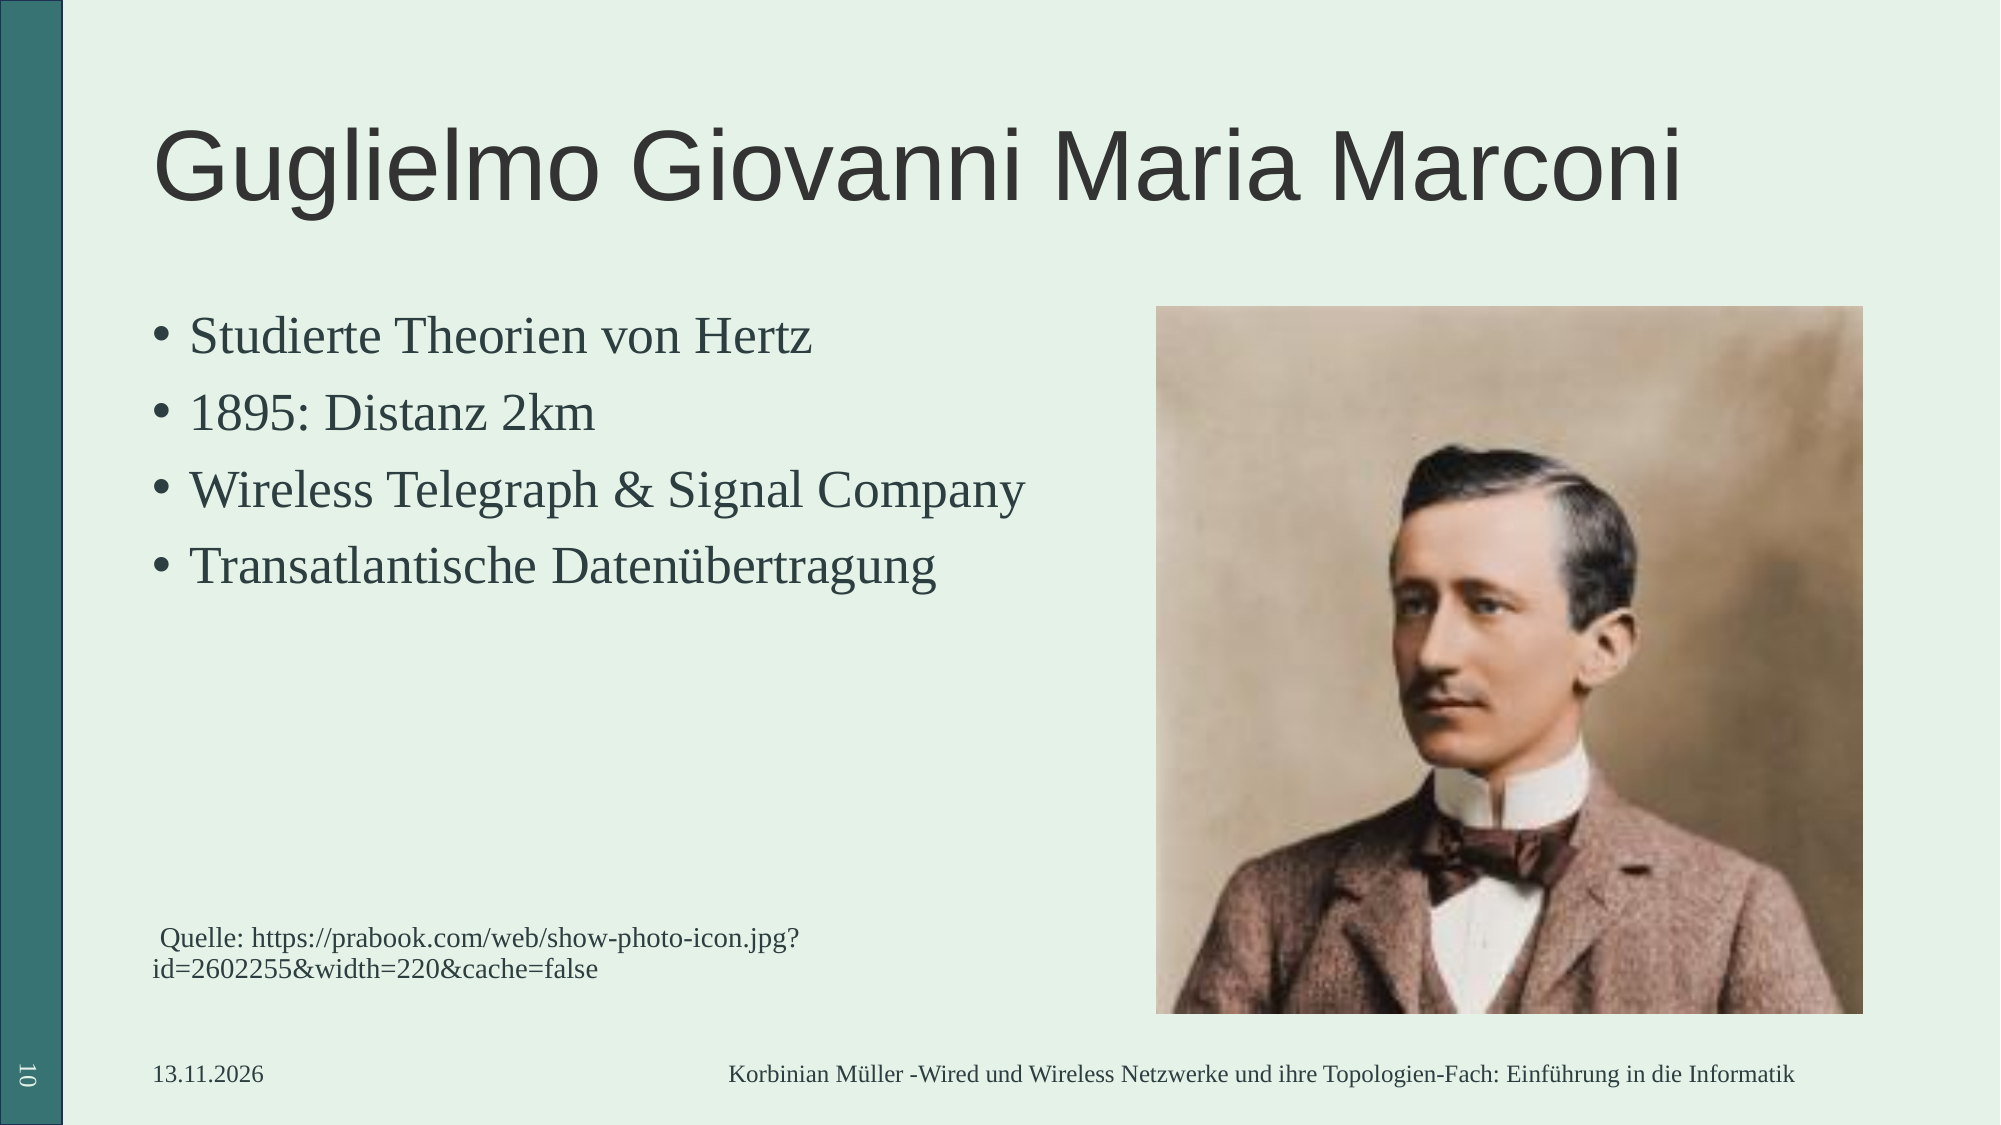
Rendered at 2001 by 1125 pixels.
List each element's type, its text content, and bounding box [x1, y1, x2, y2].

picture [1155, 306, 1863, 1014]
footer Korbinian Müller -Wired und Wireless Netzwerke und ihre Topologien-Fach: Einführung in die Informatik [662, 1042, 1863, 1103]
title Guglielmo Giovanni Maria Marconi [137, 59, 1863, 278]
list Studierte Theorien von Hertz 1895: Distanz 2km Wireless Telegraph & Signal Company Transatlantische Datenübertragung Quelle: https://prabook.com/web/show-photo-icon.jpg?id=2602255&width=220&cache=false [137, 299, 1042, 1014]
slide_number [137, 1042, 588, 1103]
slide_number 10 [0, 984, 60, 1103]
